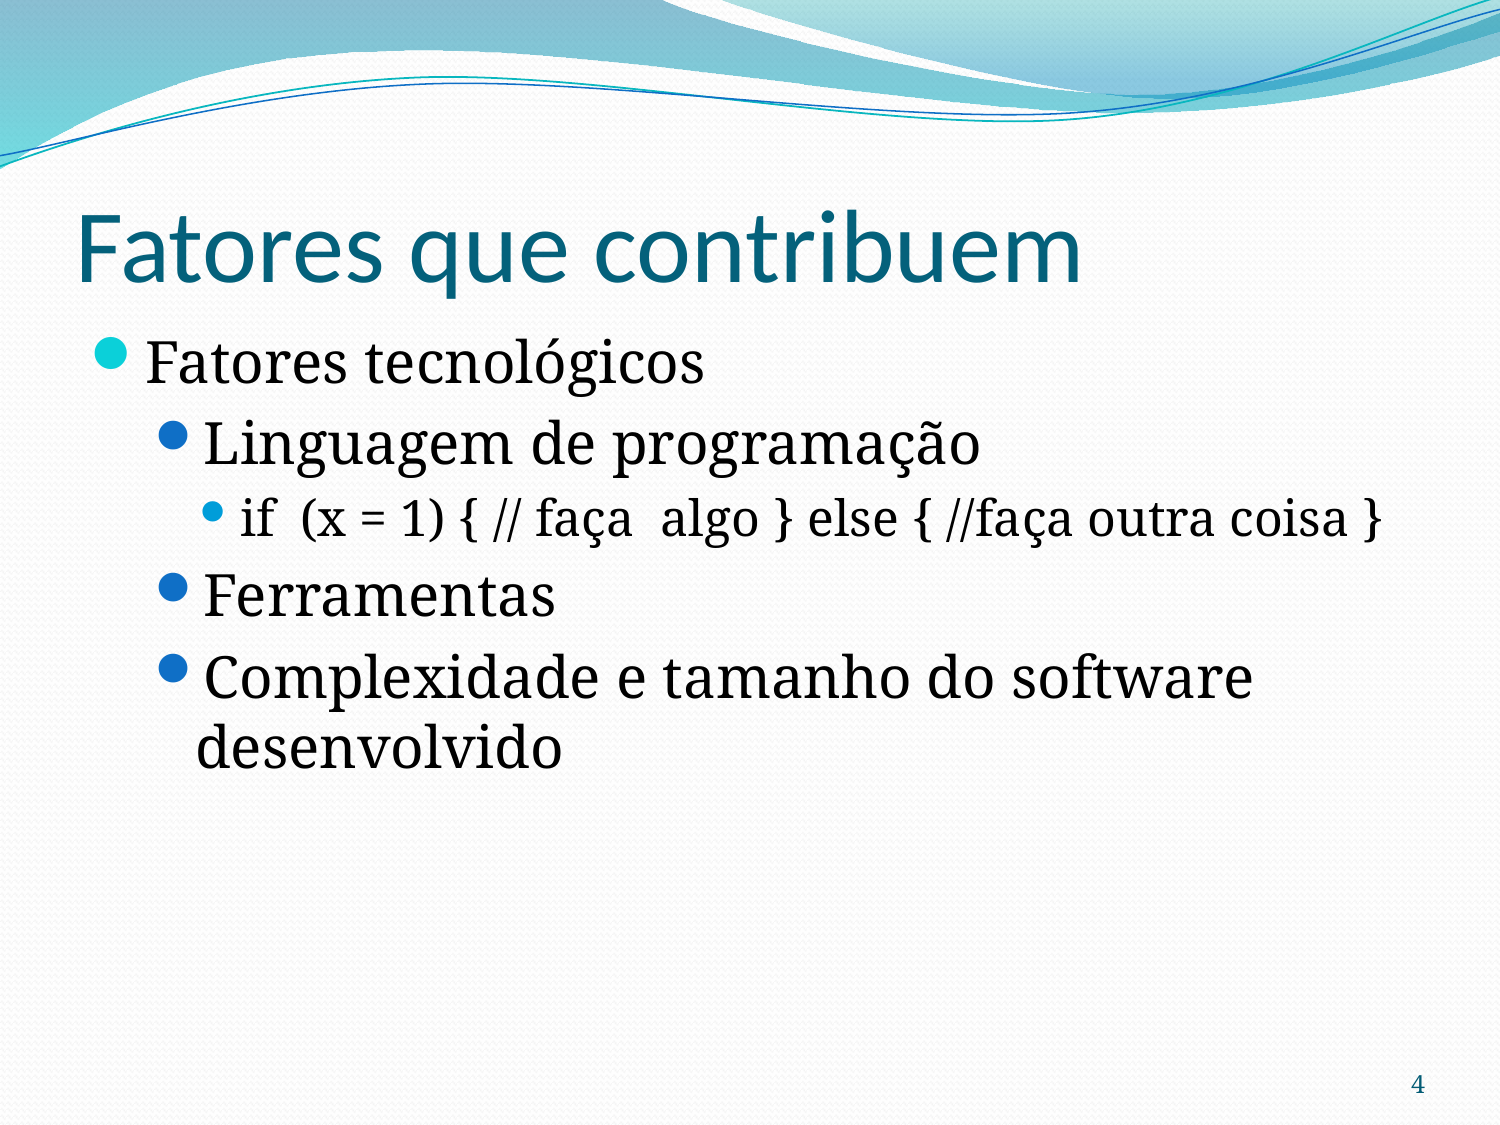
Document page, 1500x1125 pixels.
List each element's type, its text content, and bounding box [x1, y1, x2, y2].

title Fatores que contribuem [74, 115, 1426, 304]
slide_number 4 [1299, 1042, 1425, 1103]
list Fatores tecnológicos Linguagem de programação if (x = 1) { // faça algo } else { //faça outra coisa } Ferramentas Complexidade e tamanho do software desenvolvido [74, 317, 1426, 1038]
